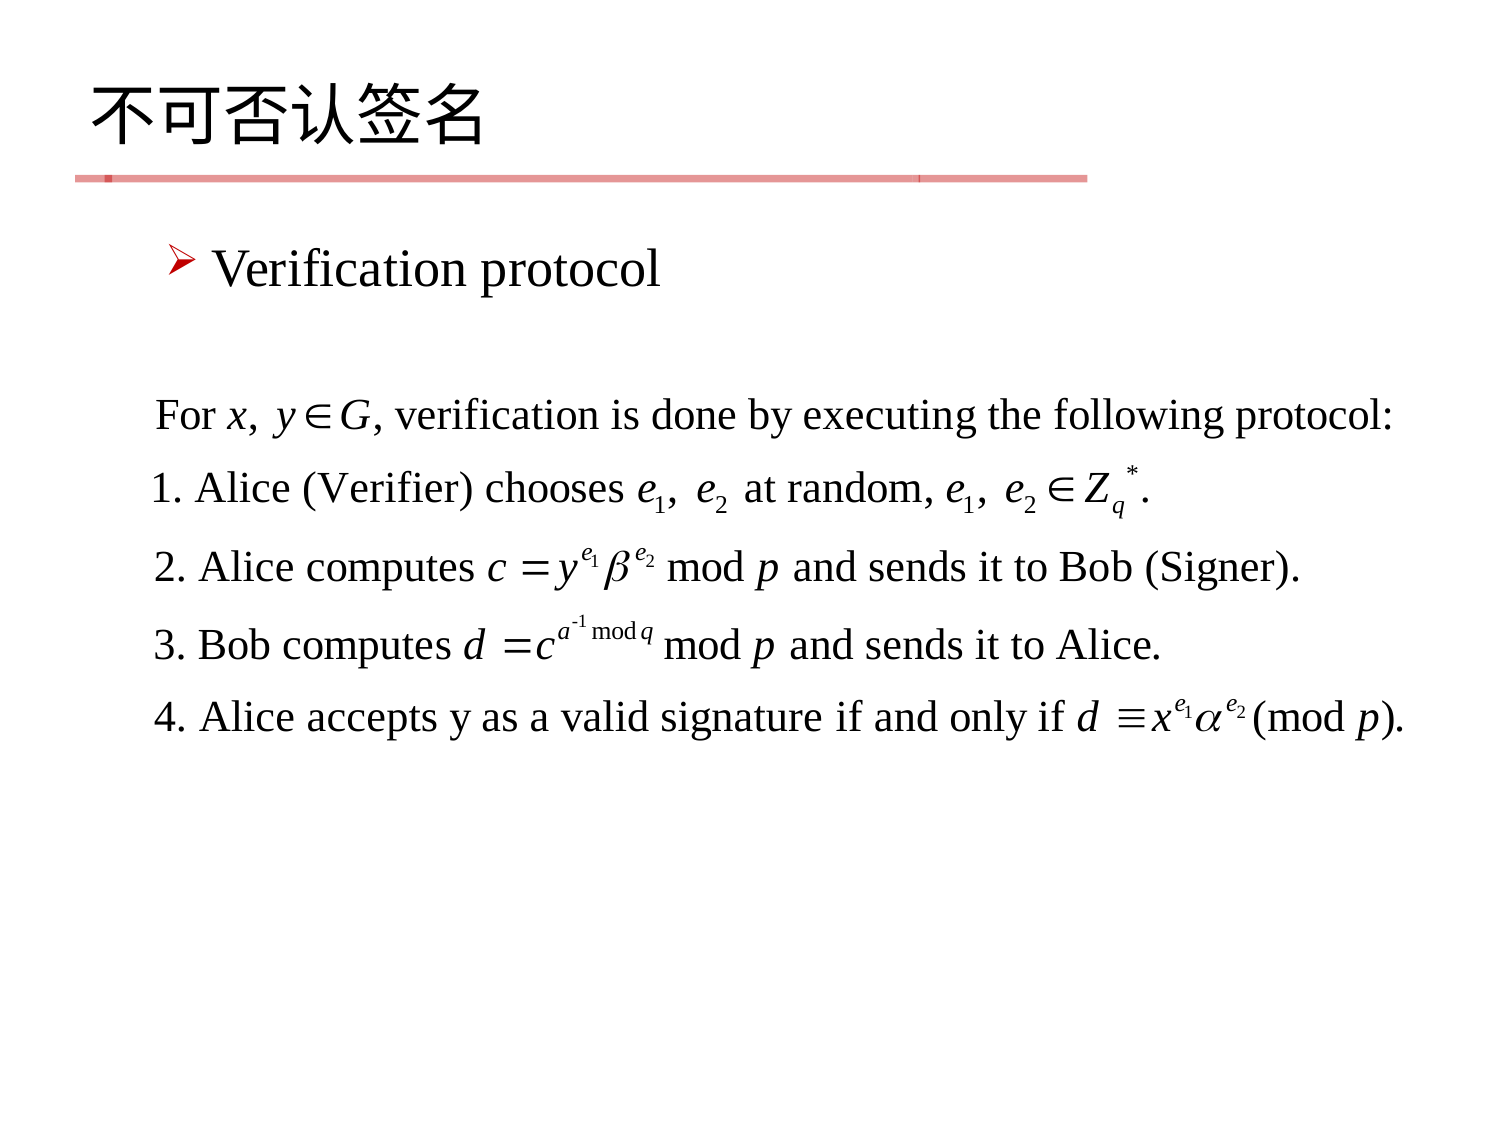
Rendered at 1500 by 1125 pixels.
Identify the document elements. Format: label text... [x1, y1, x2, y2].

list Verification protocol [75, 224, 1425, 973]
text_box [147, 387, 1412, 752]
text_box 不可否认签名 [74, 62, 1425, 163]
